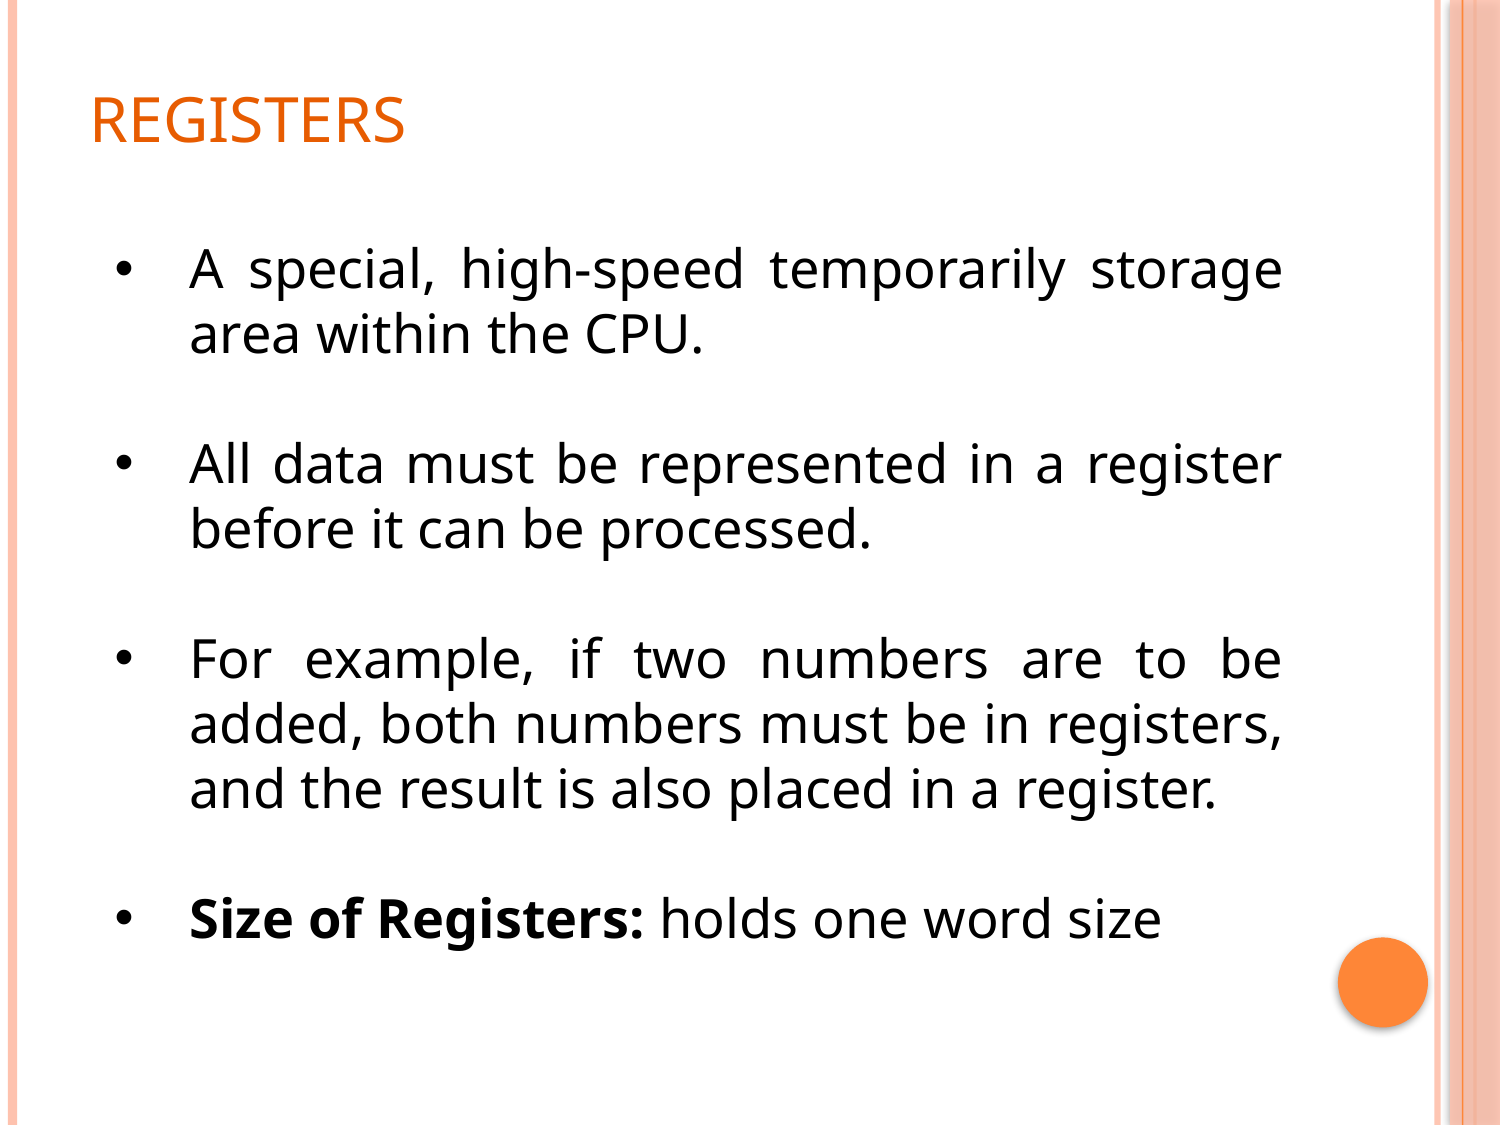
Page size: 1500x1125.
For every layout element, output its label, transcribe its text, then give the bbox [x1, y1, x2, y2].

text_box A special, high-speed temporarily storage area within the CPU. All data must be represented in a register before it can be processed. For example, if two numbers are to be added, both numbers must be in registers, and the result is also placed in a register. Size of Registers: holds one word size [99, 162, 1300, 1097]
title Registers [75, 45, 1300, 163]
